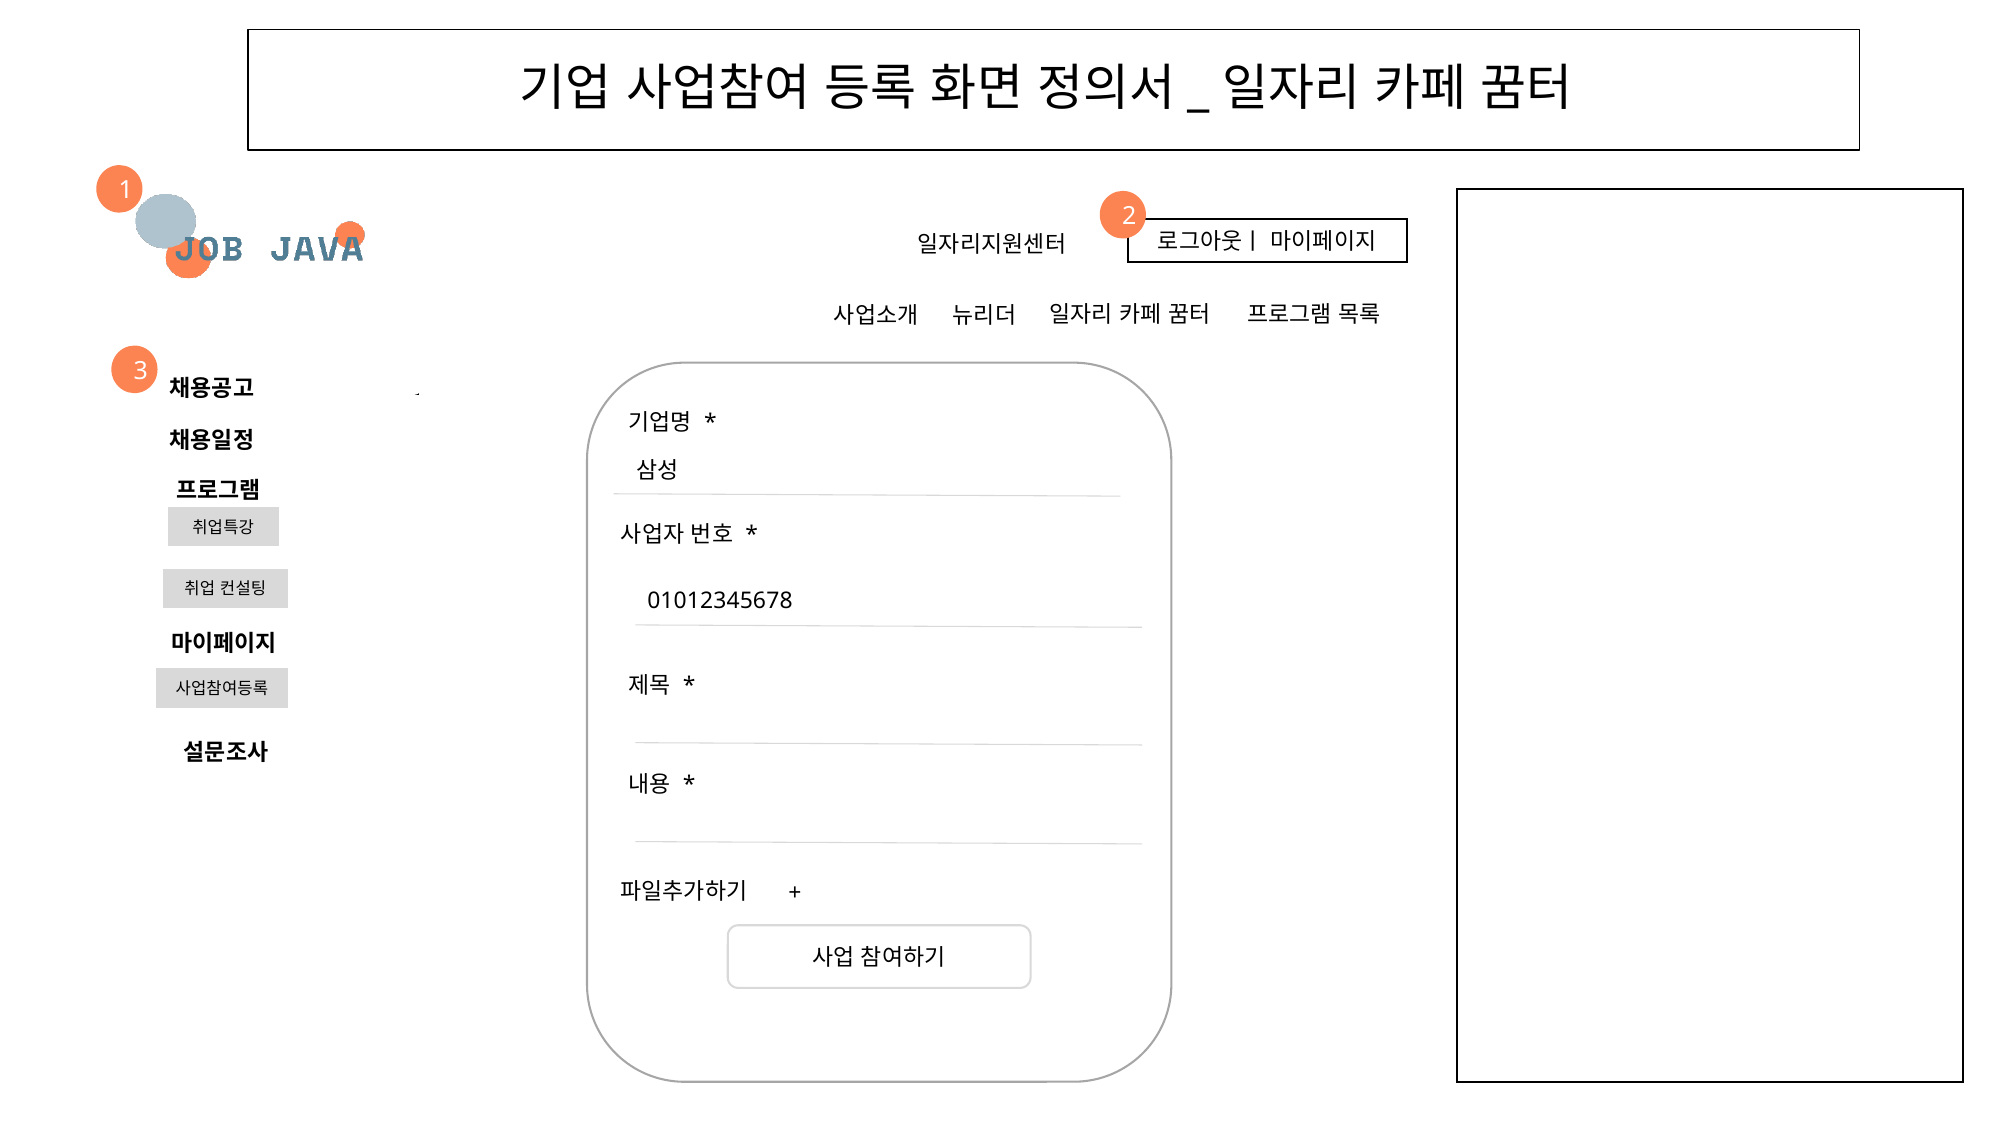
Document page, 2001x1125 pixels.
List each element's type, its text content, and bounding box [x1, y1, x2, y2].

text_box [97, 123, 419, 396]
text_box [586, 362, 1172, 1082]
text_box 일자리 카페 꿈터 [1026, 292, 1221, 335]
text_box 일자리지원센터 [868, 222, 1116, 265]
text_box [1456, 188, 1964, 1083]
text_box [43, 346, 395, 773]
text_box 사업소개 [809, 293, 917, 336]
text_box 로그아웃ㅣ 마이페이지 [1127, 218, 1408, 263]
text_box 2 [1099, 190, 1146, 239]
title 기업 사업참여 등록 화면 정의서_일자리 카페 꿈터 [247, 29, 1860, 150]
text_box 뉴리더 [917, 293, 1052, 336]
text_box 프로그램 목록 [1221, 292, 1407, 335]
